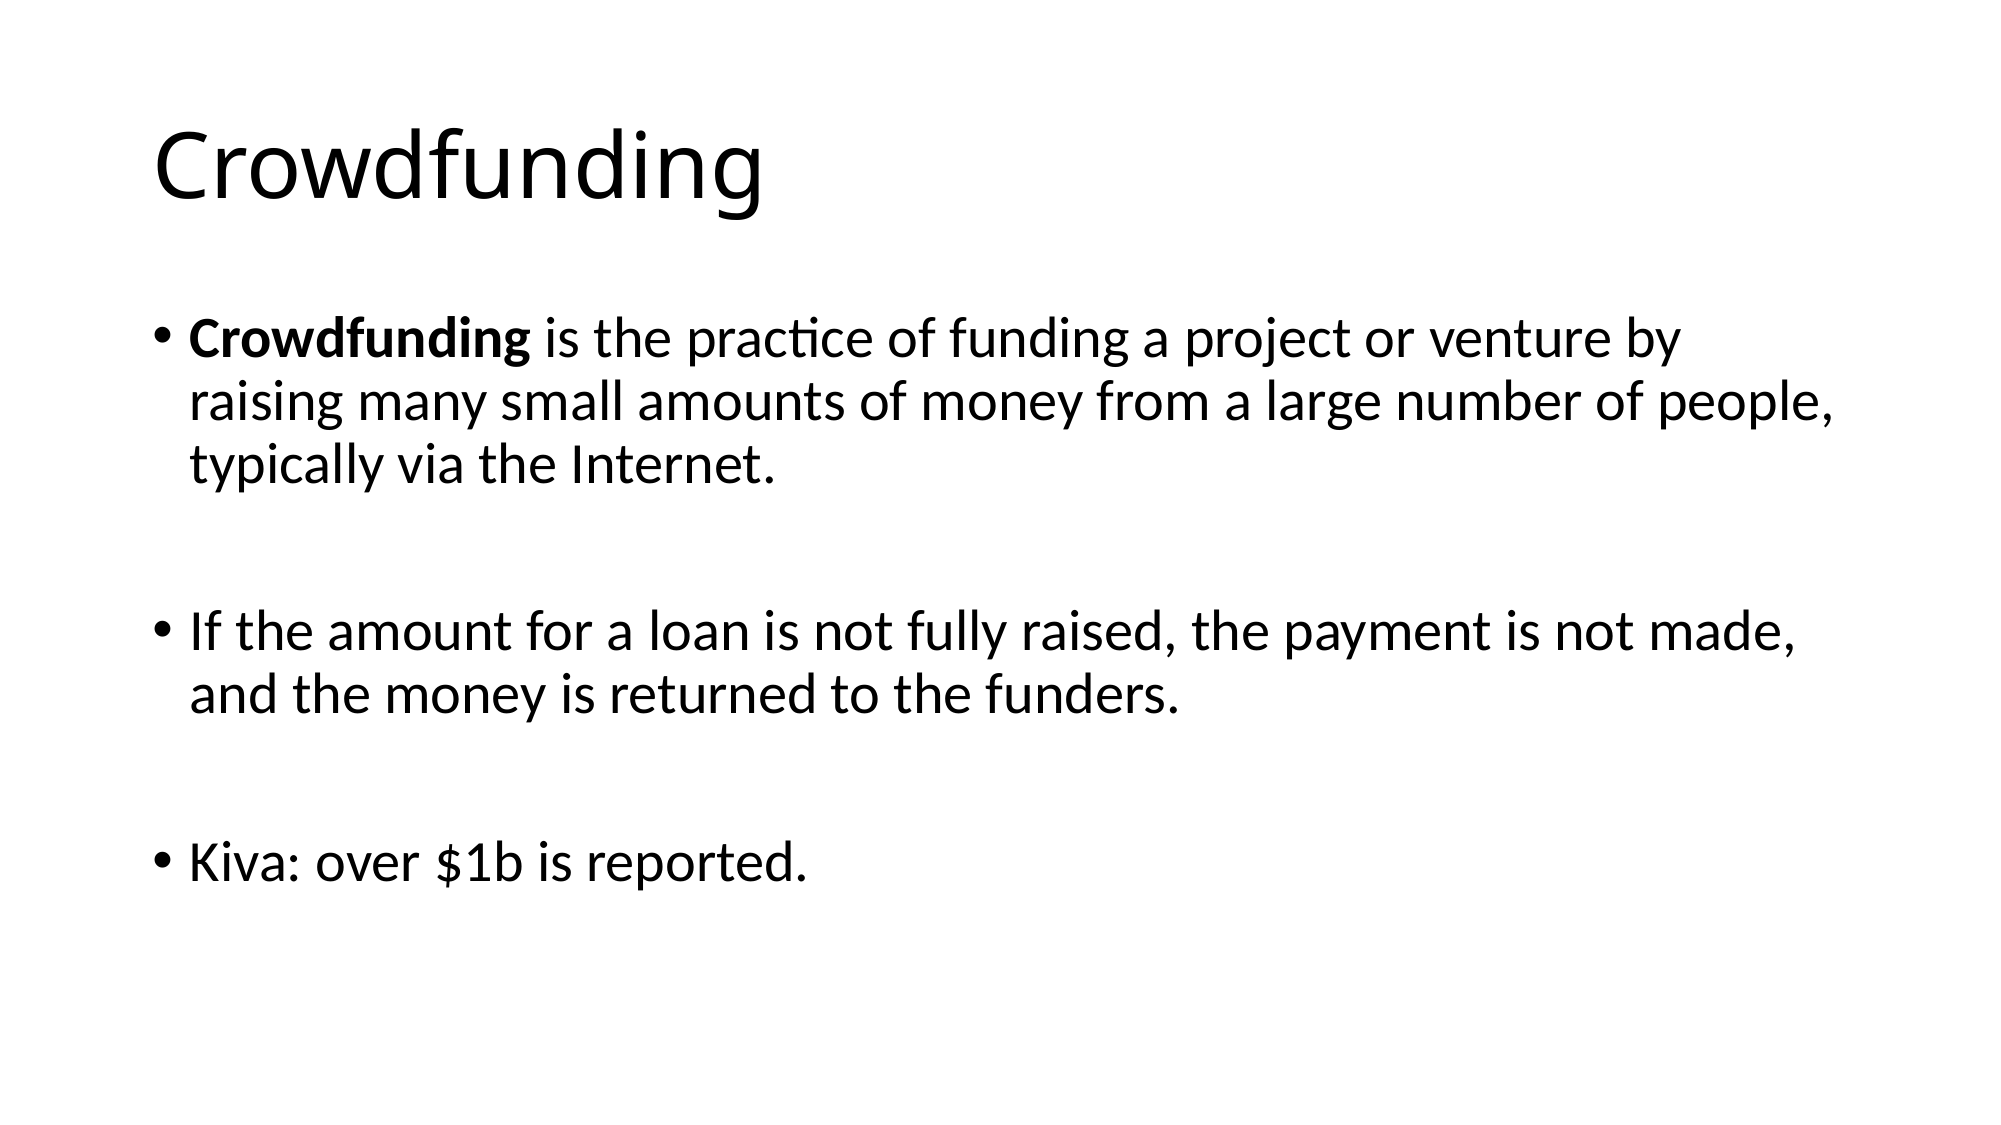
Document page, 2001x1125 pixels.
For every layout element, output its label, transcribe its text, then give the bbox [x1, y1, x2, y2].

list Crowdfunding is the practice of funding a project or venture by raising many small amounts of money from a large number of people, typically via the Internet. If the amount for a loan is not fully raised, the payment is not made, and the money is returned to the funders. Kiva: over $1b is reported. [137, 299, 1863, 1014]
title Crowdfunding [137, 59, 1863, 278]
